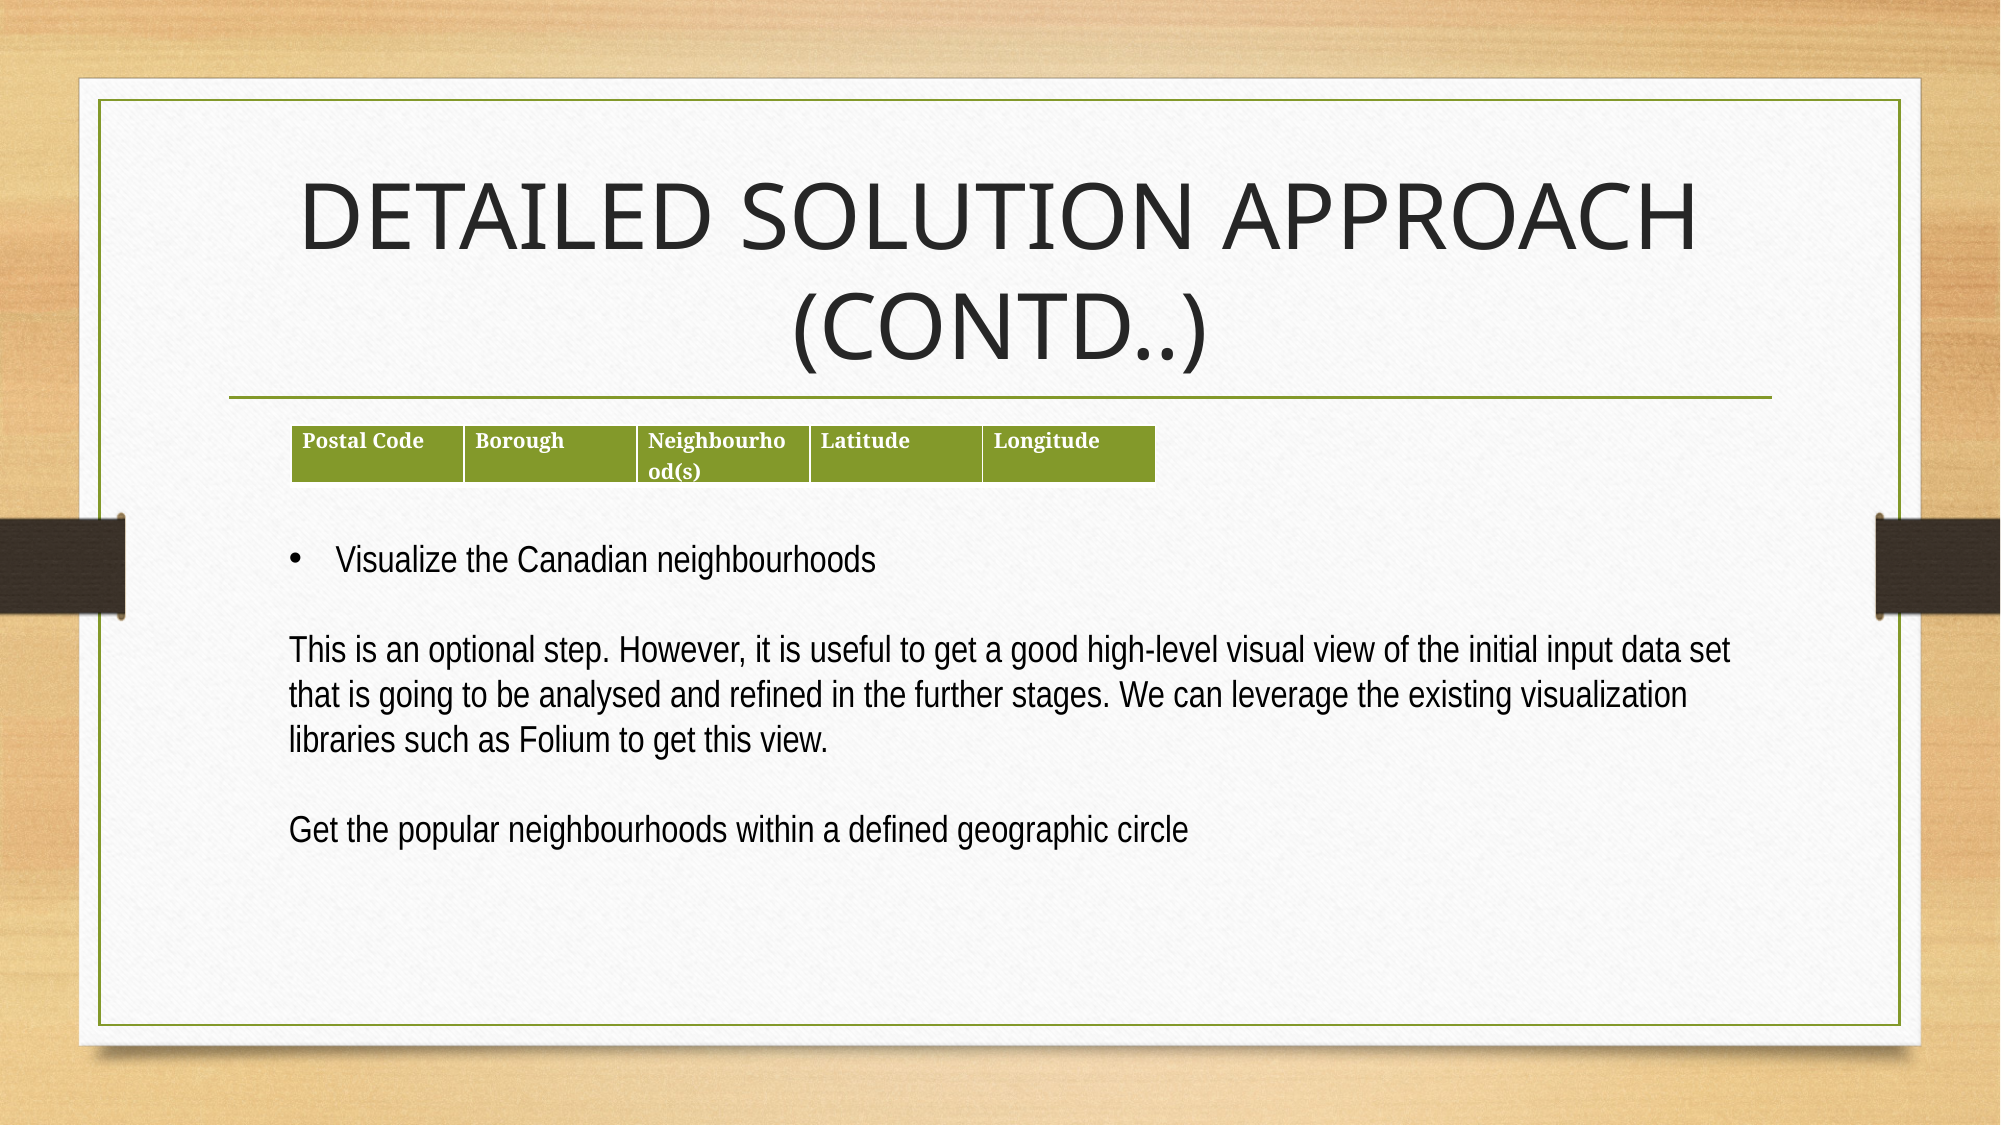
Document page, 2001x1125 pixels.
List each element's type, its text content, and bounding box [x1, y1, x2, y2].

table_header Postal Code [292, 426, 463, 482]
title DETAILED SOLUTION APPROACH (CONTD..) [212, 161, 1788, 375]
text_box Visualize the Canadian neighbourhoods This is an optional step. However, it is useful to get a good high-level visual view of the initial input data set that is going to be analysed and refined in the further stages. We can leverage the existing visualization libraries such as Folium to get this view. Get the popular neighbourhoods within a defined geographic circle [273, 528, 1802, 1083]
table_header Longitude [983, 426, 1155, 482]
picture [0, 0, 2001, 1125]
table_header Latitude [811, 426, 982, 482]
table_header Borough [465, 426, 636, 482]
table_header Neighbourhood(s) [638, 426, 809, 482]
